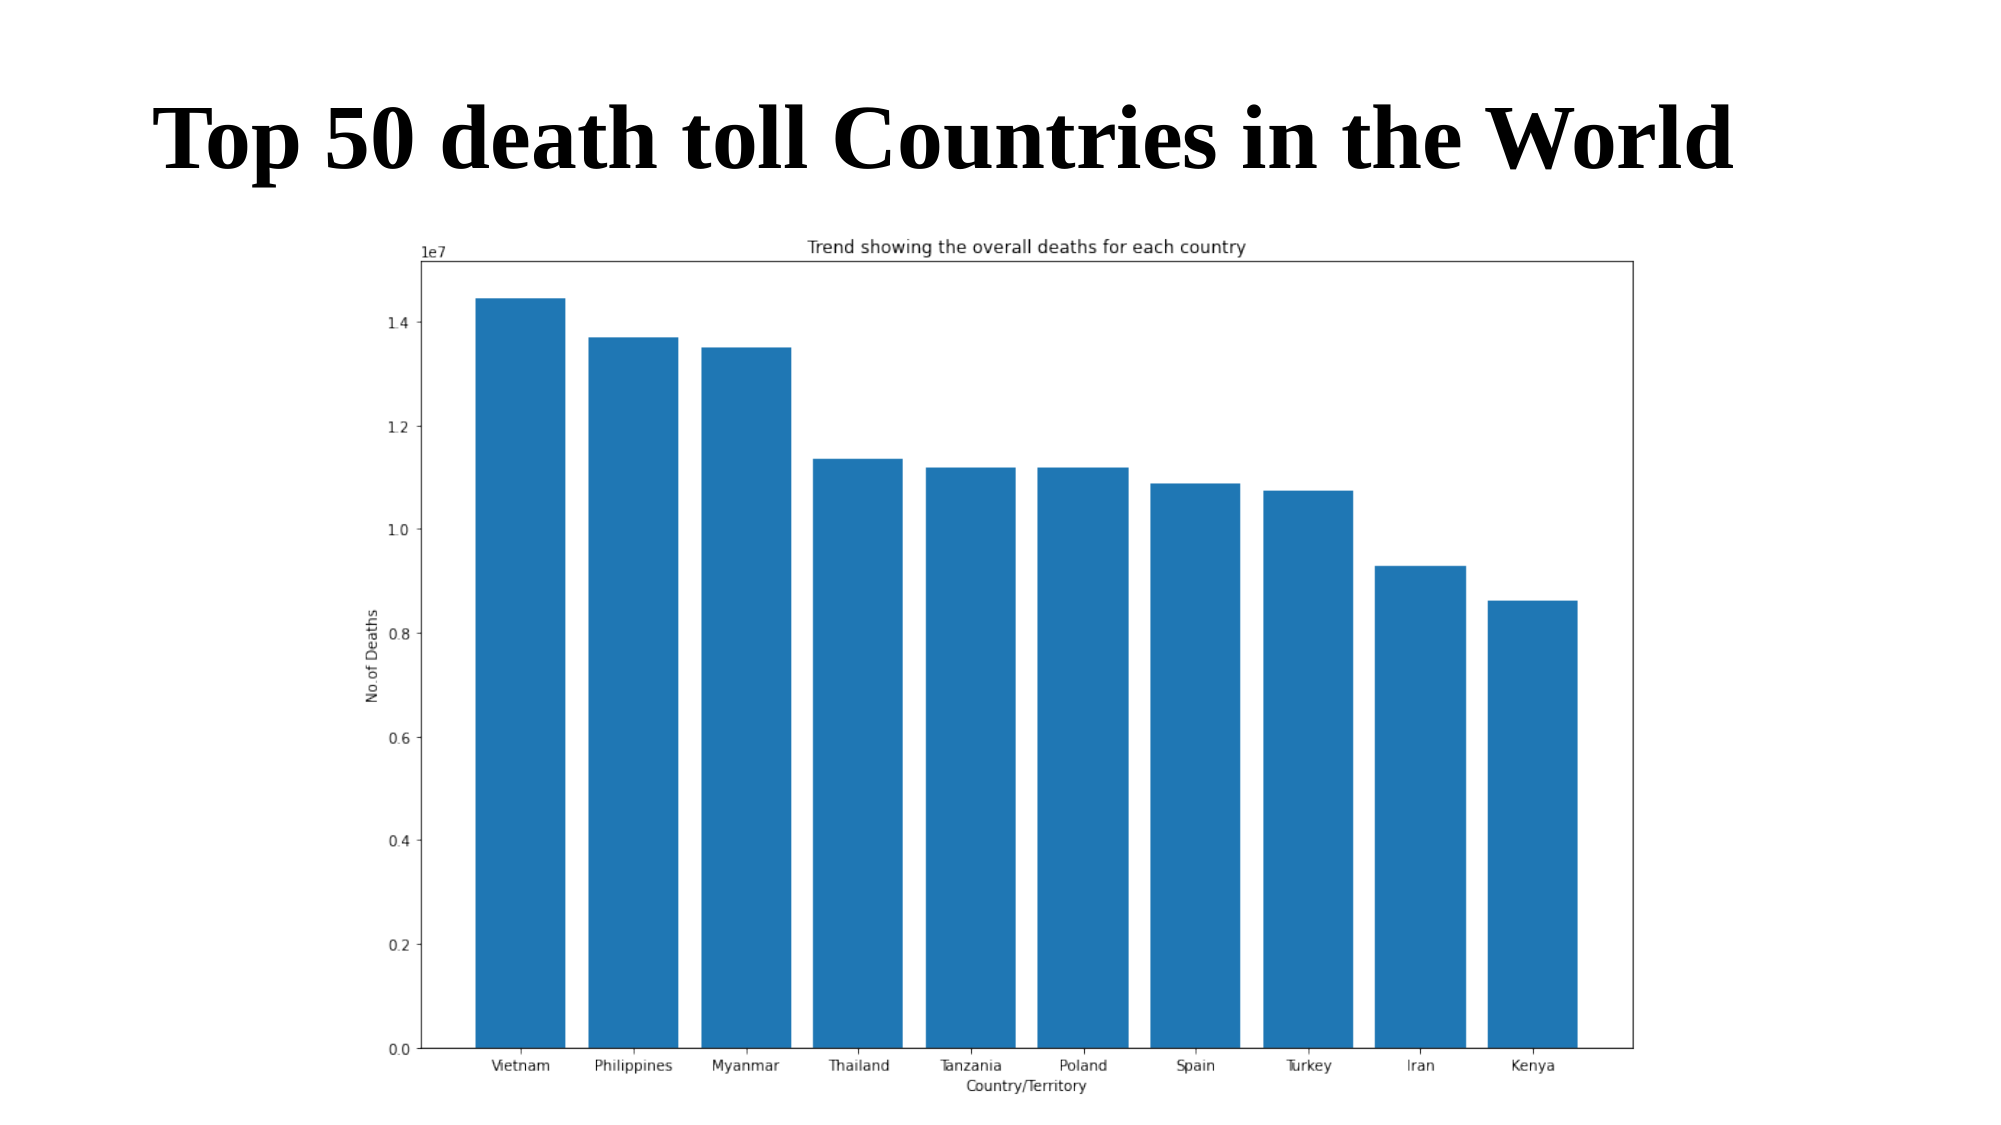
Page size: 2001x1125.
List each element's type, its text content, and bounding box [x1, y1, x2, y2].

title Top 50 death toll Countries in the World [137, 22, 1863, 256]
picture [357, 229, 1643, 1103]
